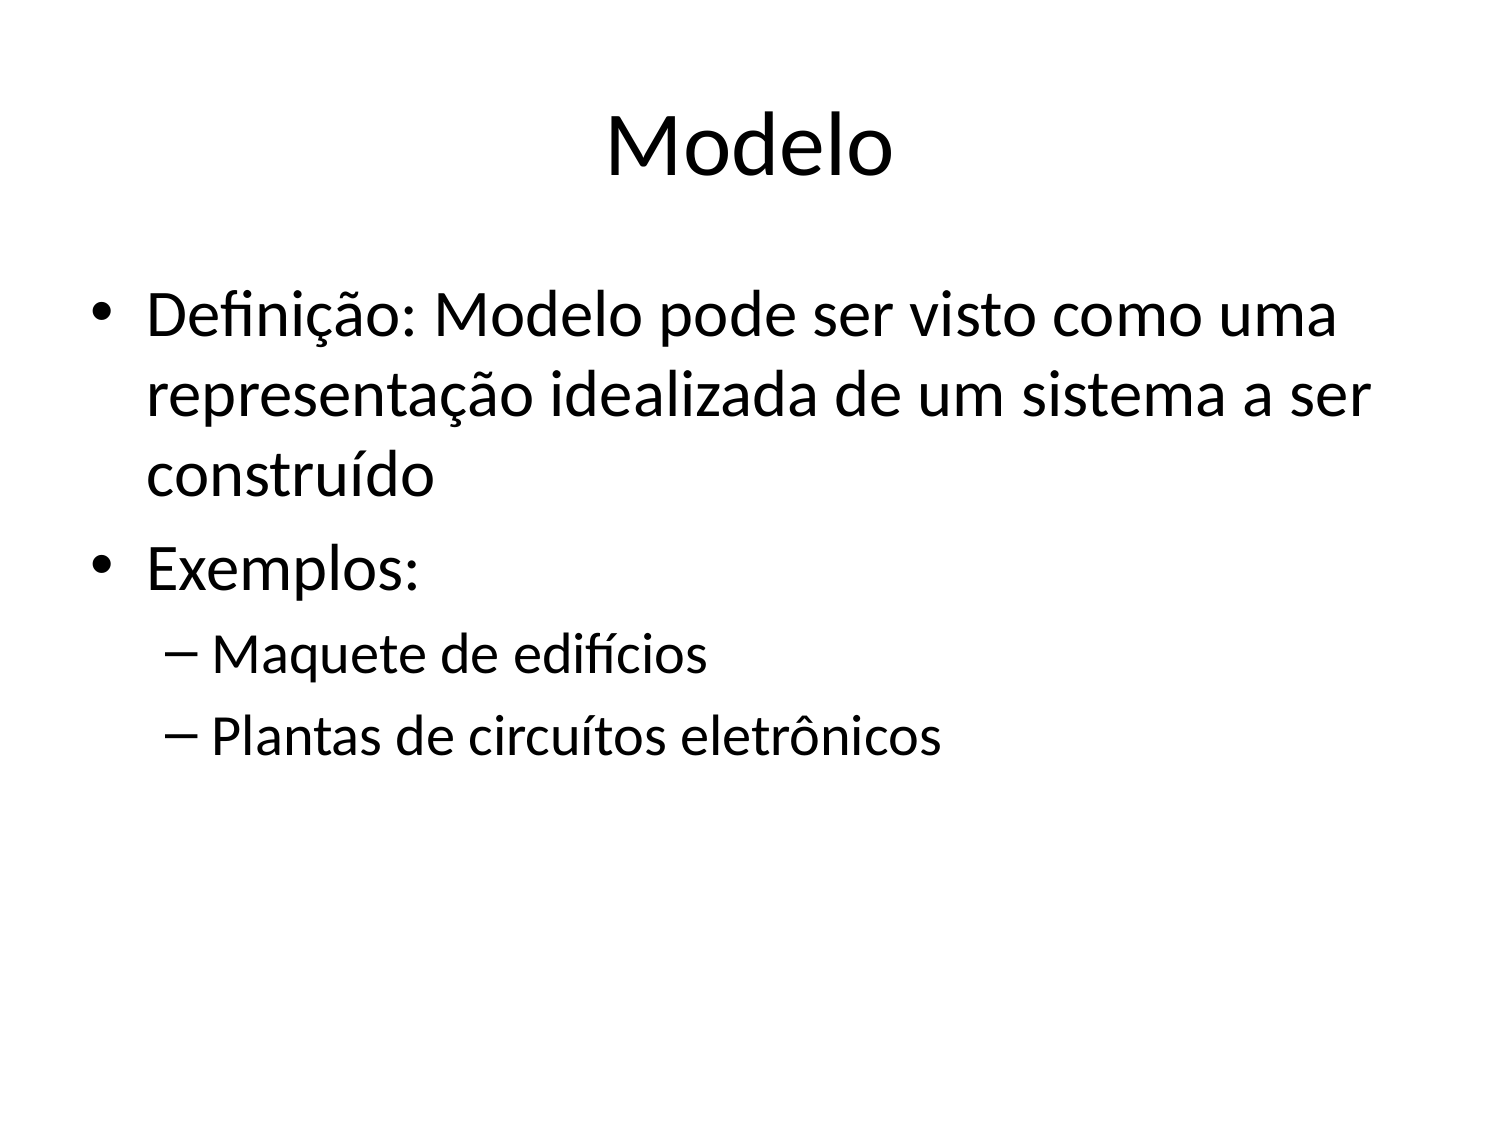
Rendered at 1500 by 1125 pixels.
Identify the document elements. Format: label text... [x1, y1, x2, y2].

title Modelo [75, 45, 1425, 233]
list Definição: Modelo pode ser visto como uma representação idealizada de um sistema a ser construído Exemplos: Maquete de edifícios Plantas de circuítos eletrônicos [75, 262, 1425, 1005]
